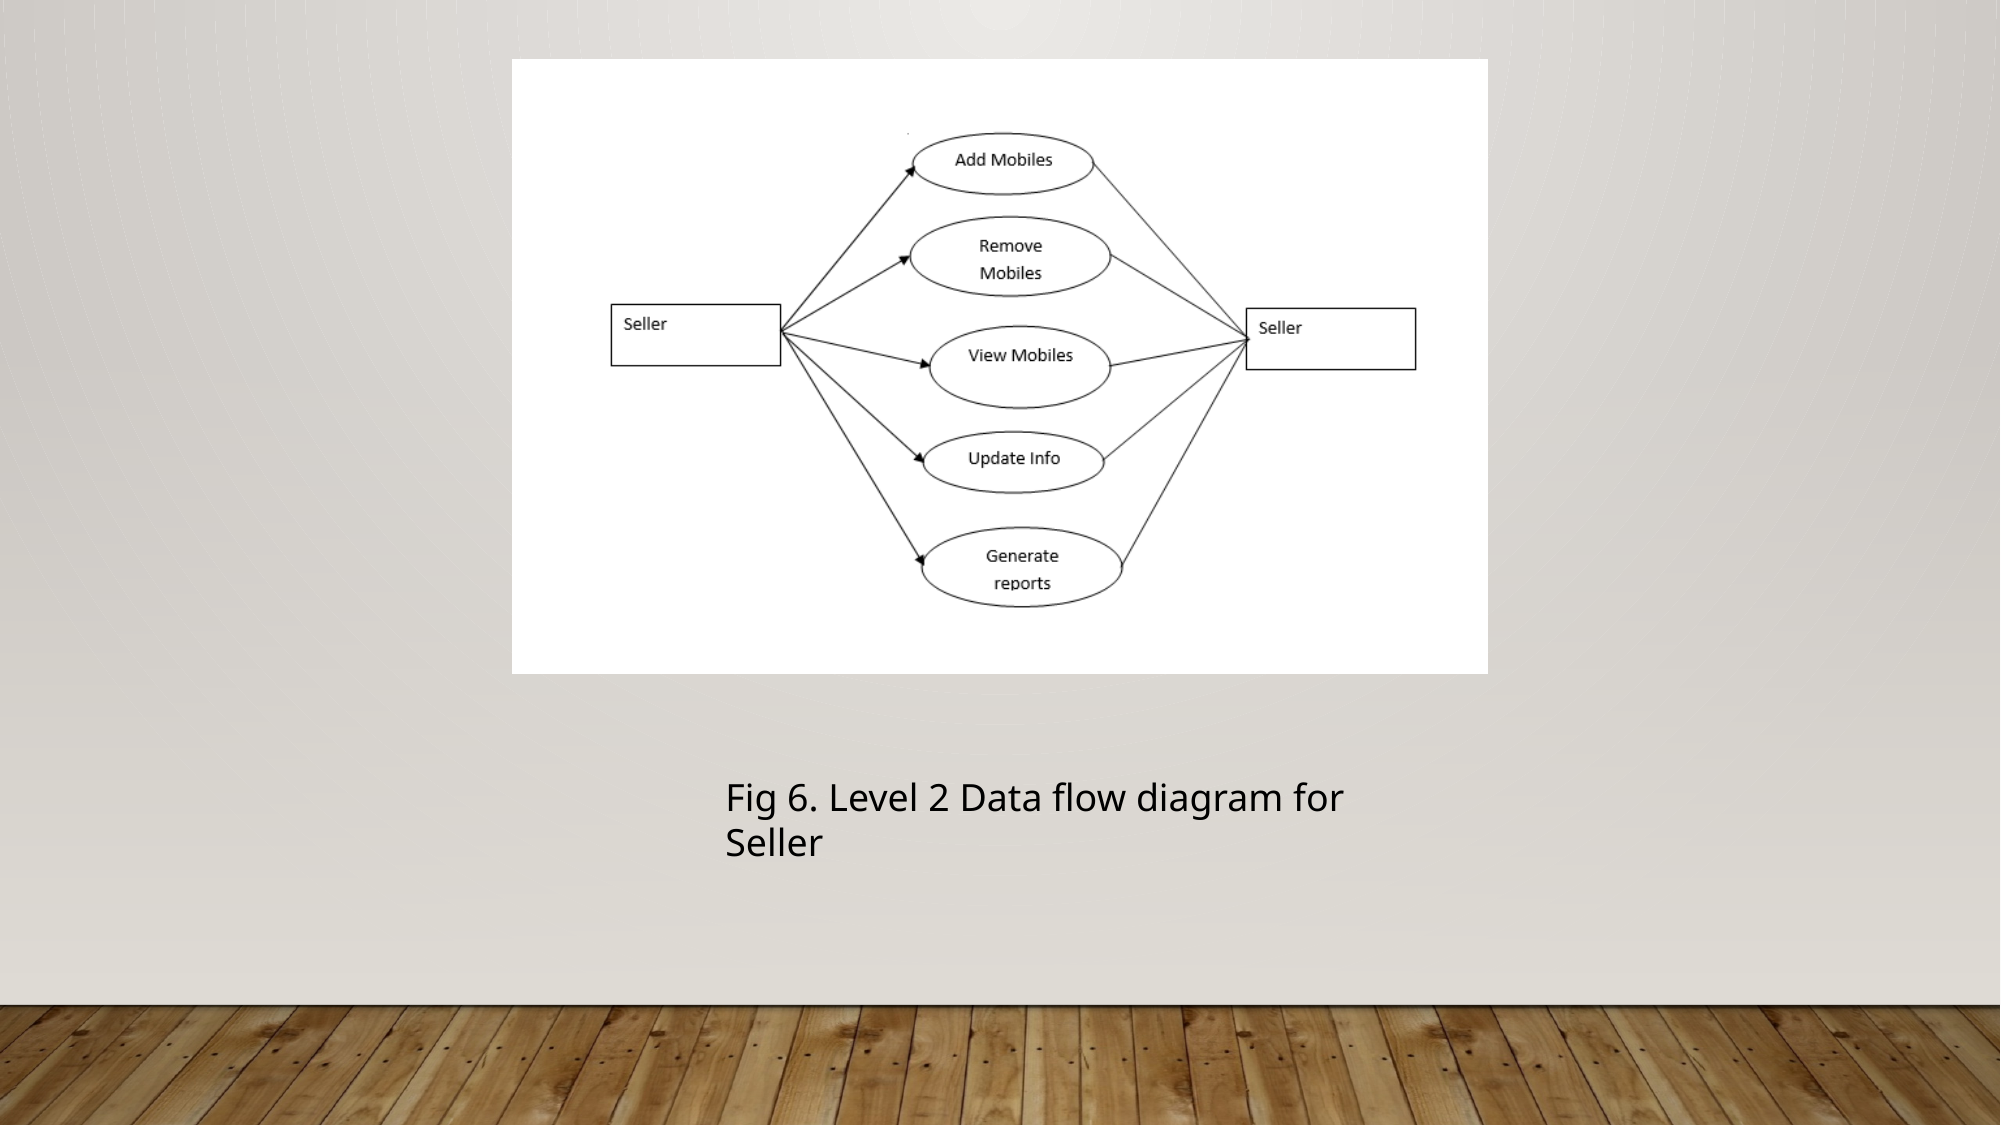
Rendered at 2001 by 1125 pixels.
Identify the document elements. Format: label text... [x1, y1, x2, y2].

text_box Fig 6. Level 2 Data flow diagram for Seller [710, 766, 1397, 871]
picture [0, 1005, 2000, 1125]
picture [512, 59, 1488, 674]
